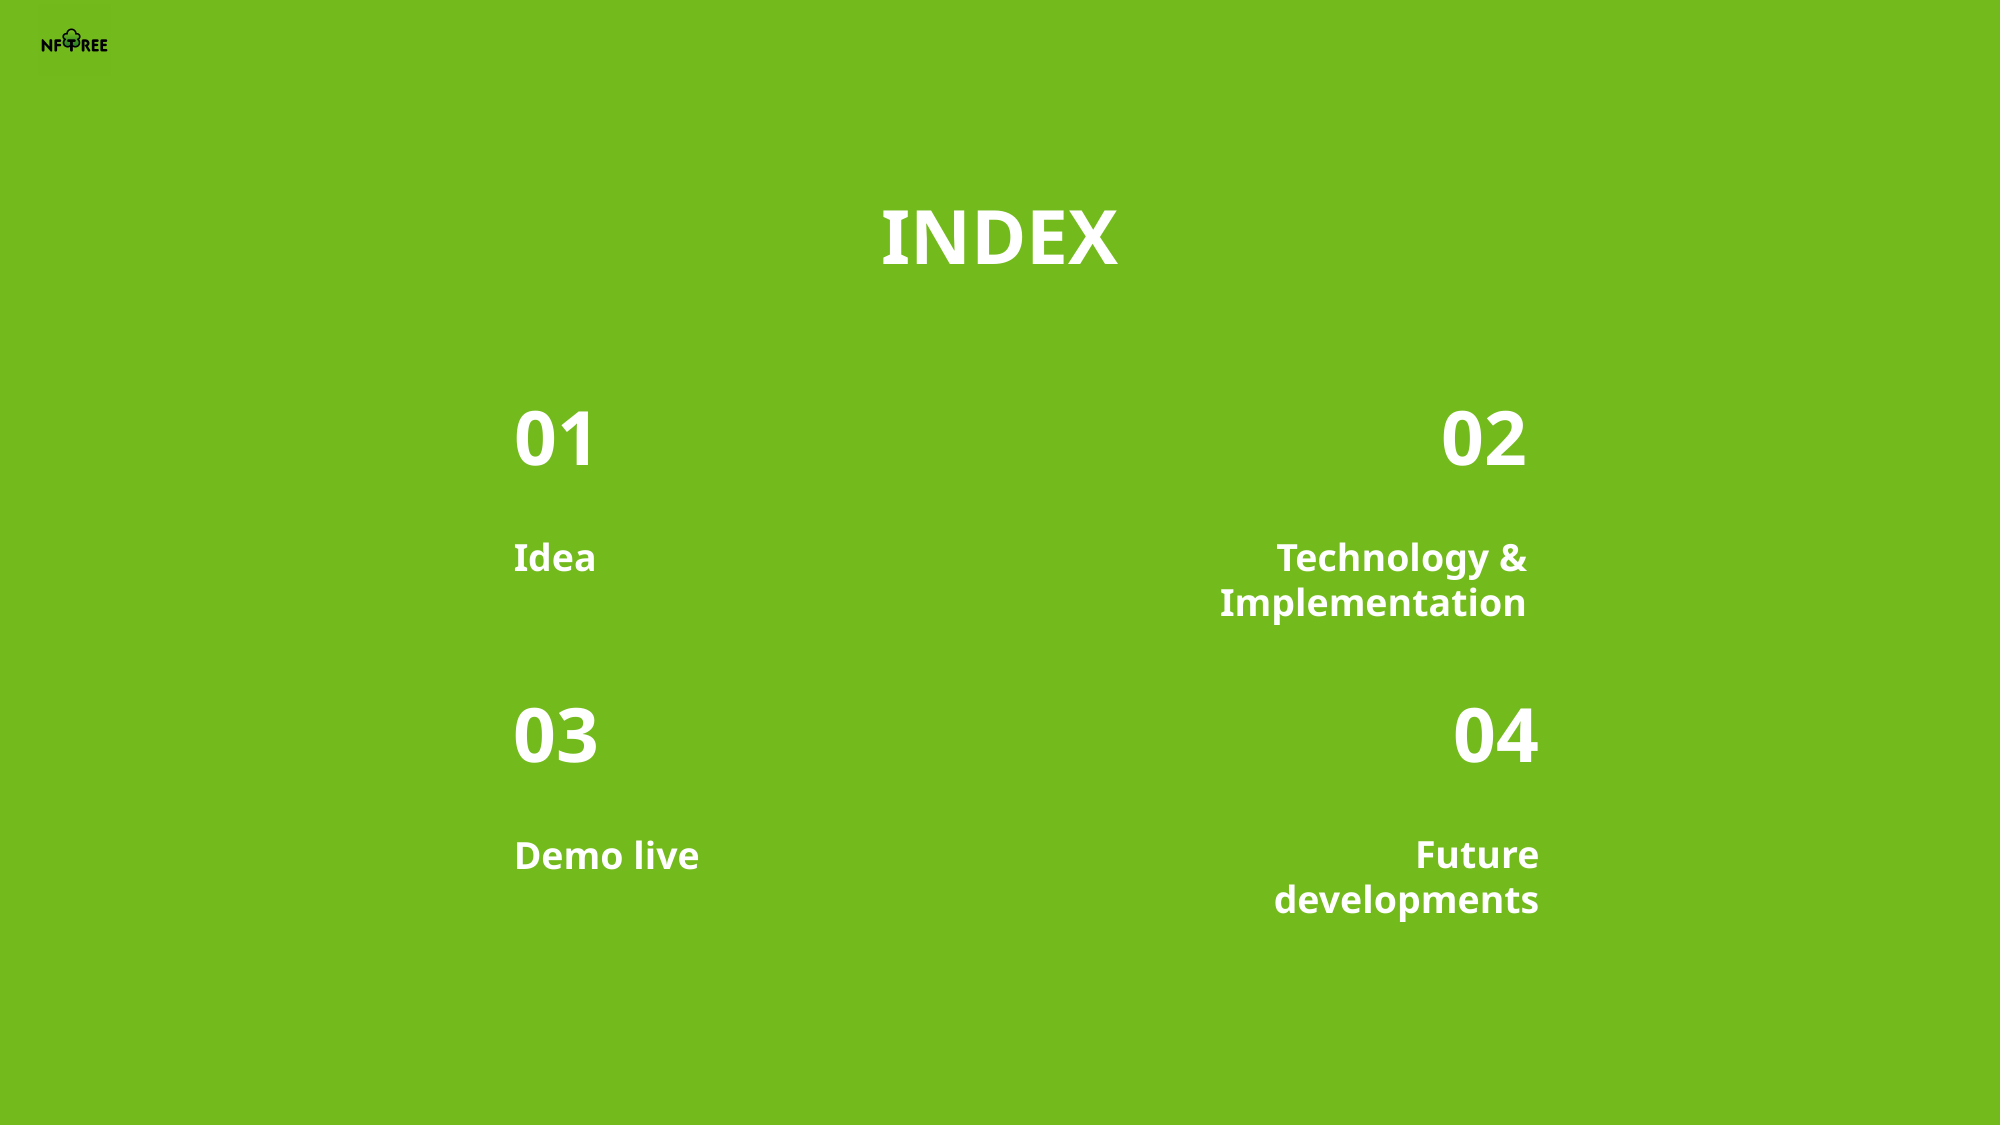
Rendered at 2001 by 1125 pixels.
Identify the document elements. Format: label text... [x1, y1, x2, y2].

text_box Idea [498, 526, 762, 587]
text_box 02 [910, 382, 1543, 668]
text_box Future developments [1142, 823, 1555, 929]
text_box Technology & Implementation [1130, 526, 1543, 632]
text_box INDEX [499, 181, 1501, 287]
text_box 01 [499, 382, 910, 488]
picture [38, 4, 111, 76]
text_box 03 [498, 679, 910, 785]
text_box 04 [923, 679, 1555, 965]
text_box Demo live [498, 824, 762, 885]
